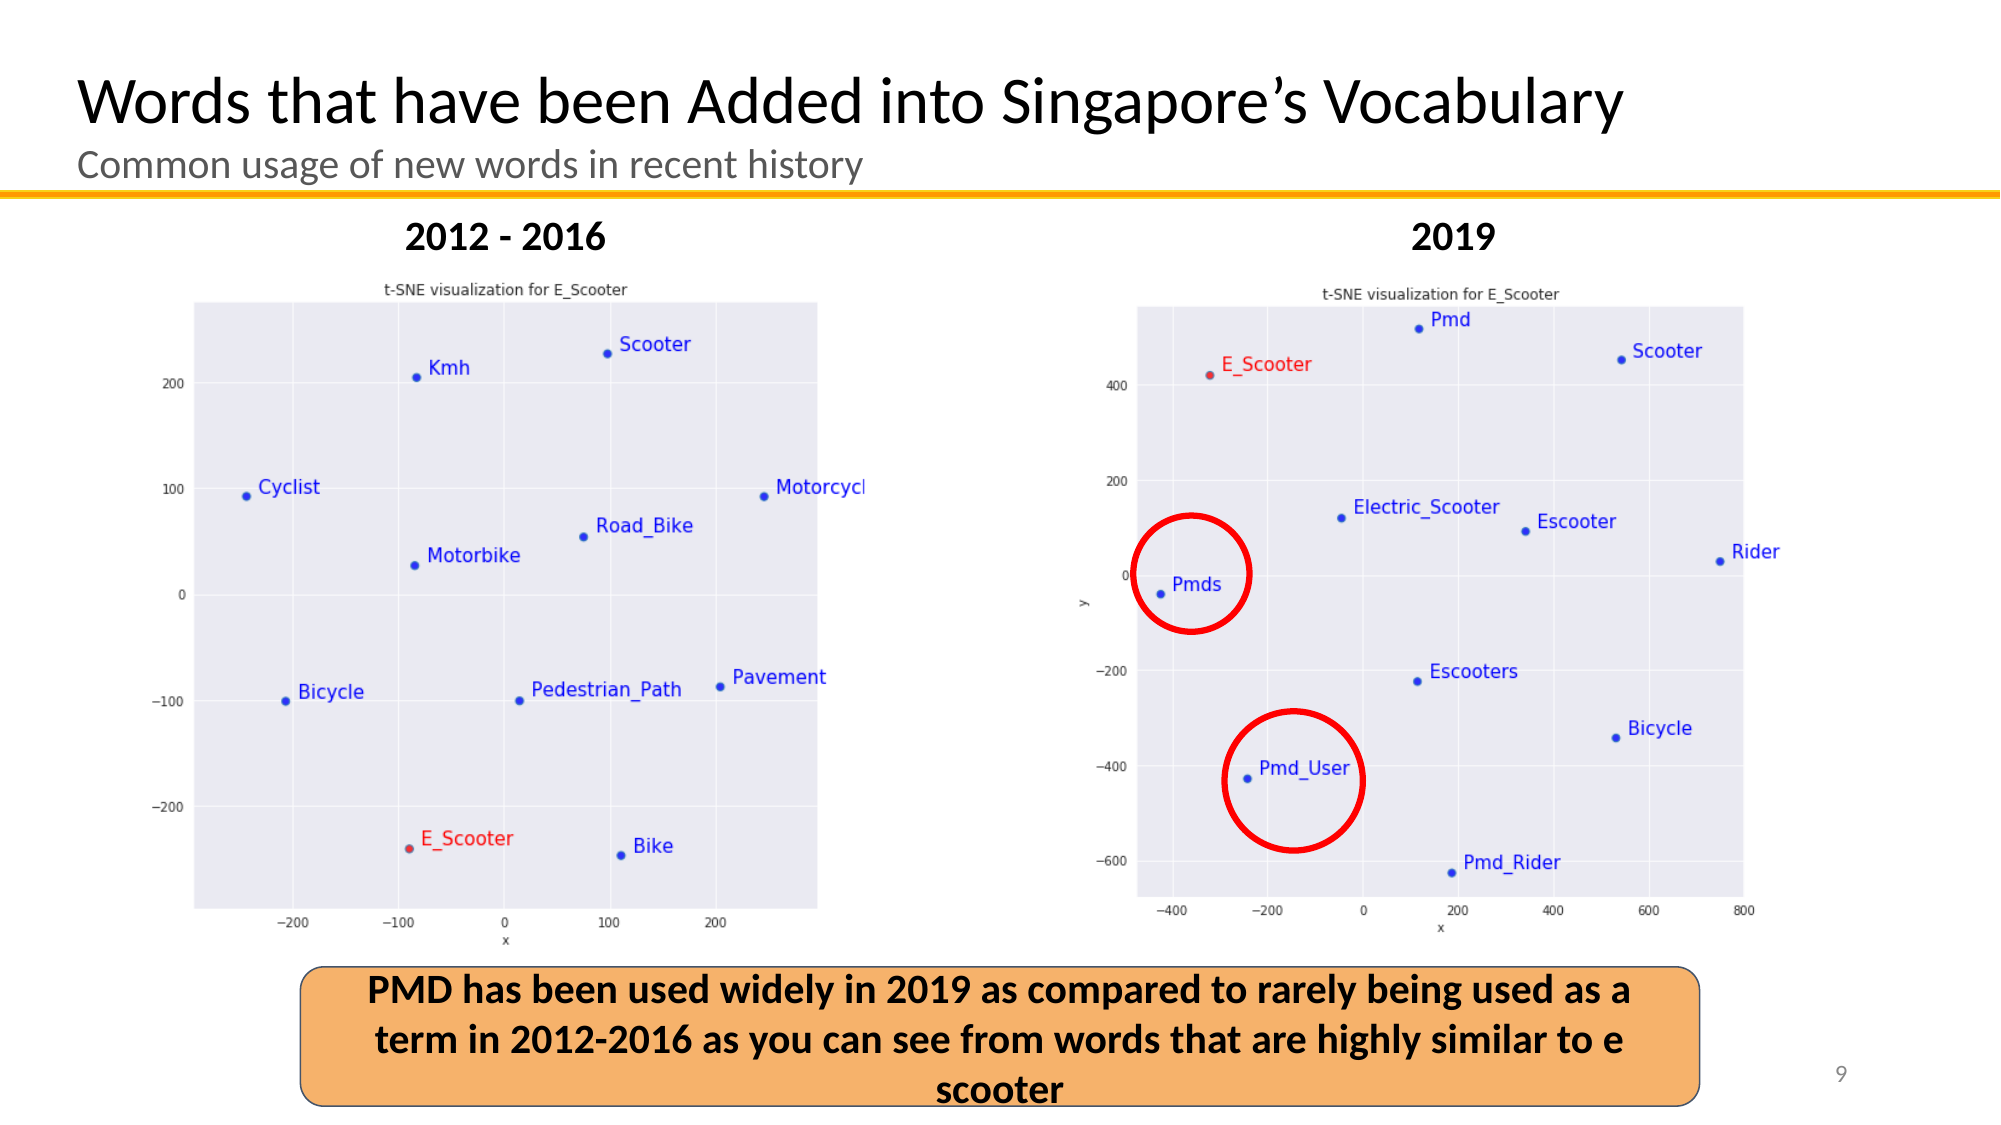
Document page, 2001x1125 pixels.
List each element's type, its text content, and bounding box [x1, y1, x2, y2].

text_box [0, 190, 2000, 199]
slide_number ‹#› [1690, 1042, 1863, 1103]
text_box PMD has been used widely in 2019 as compared to rarely being used as a term in 2012-2016 as you can see from words that are highly similar to e scooter [300, 966, 1700, 1107]
text_box 2012 - 2016 [389, 193, 948, 254]
text_box Common usage of new words in recent history [77, 199, 1923, 267]
text_box Common usage of new words in recent history [77, 142, 1923, 190]
text_box Words that have been Added into Singapore’s Vocabulary [77, 65, 1923, 142]
picture [146, 273, 865, 956]
text_box 2019 [1396, 193, 1954, 254]
picture [1070, 278, 1789, 943]
